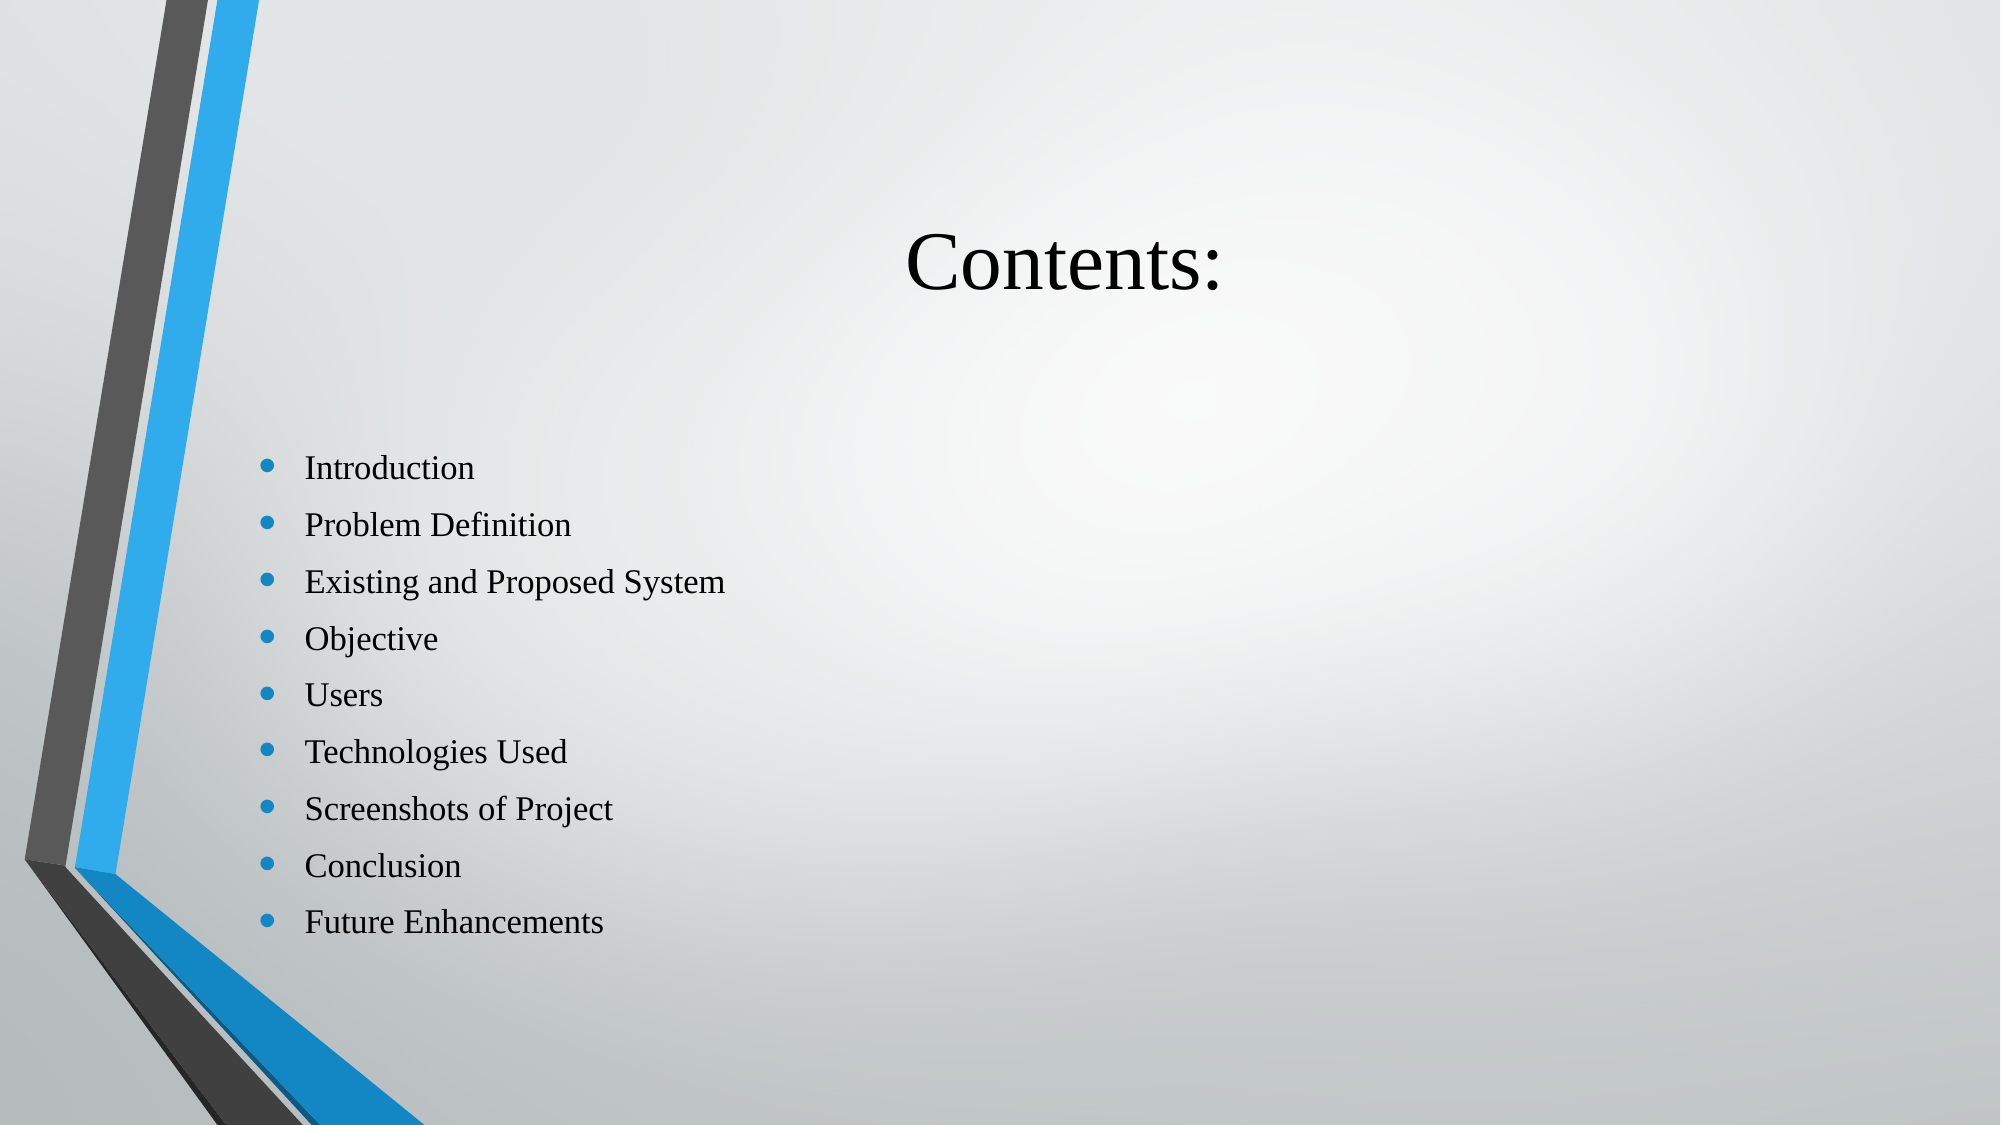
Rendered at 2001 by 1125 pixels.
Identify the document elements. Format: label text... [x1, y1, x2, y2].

title Contents: [243, 112, 1887, 400]
list Introduction Problem Definition Existing and Proposed System Objective Users Technologies Used Screenshots of Project Conclusion Future Enhancements [243, 437, 1887, 950]
